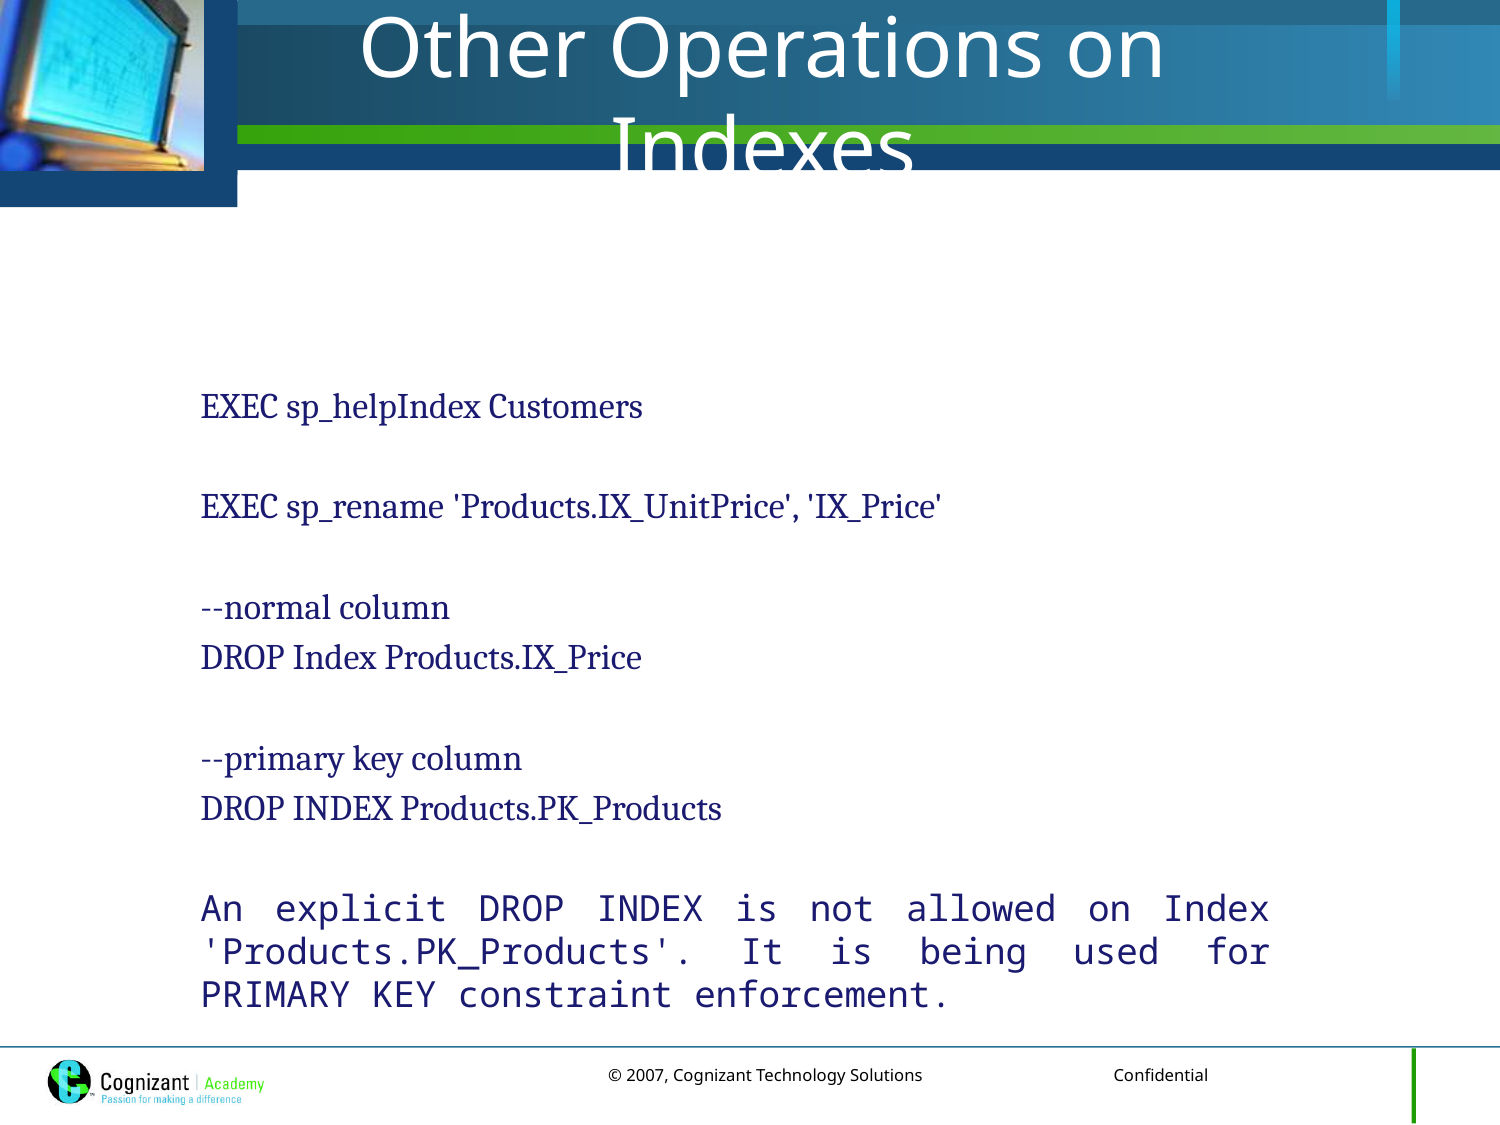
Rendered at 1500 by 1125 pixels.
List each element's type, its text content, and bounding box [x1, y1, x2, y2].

picture [0, 0, 187, 171]
picture [35, 1050, 275, 1119]
title Other Operations on Indexes [187, 0, 1341, 188]
list EXEC sp_helpIndex Customers EXEC sp_rename 'Products.IX_UnitPrice', 'IX_Price' --normal column DROP Index Products.IX_Price --primary key column DROP INDEX Products.PK_Products An explicit DROP INDEX is not allowed on Index 'Products.PK_Products'. It is being used for PRIMARY KEY constraint enforcement. [174, 374, 1287, 1026]
